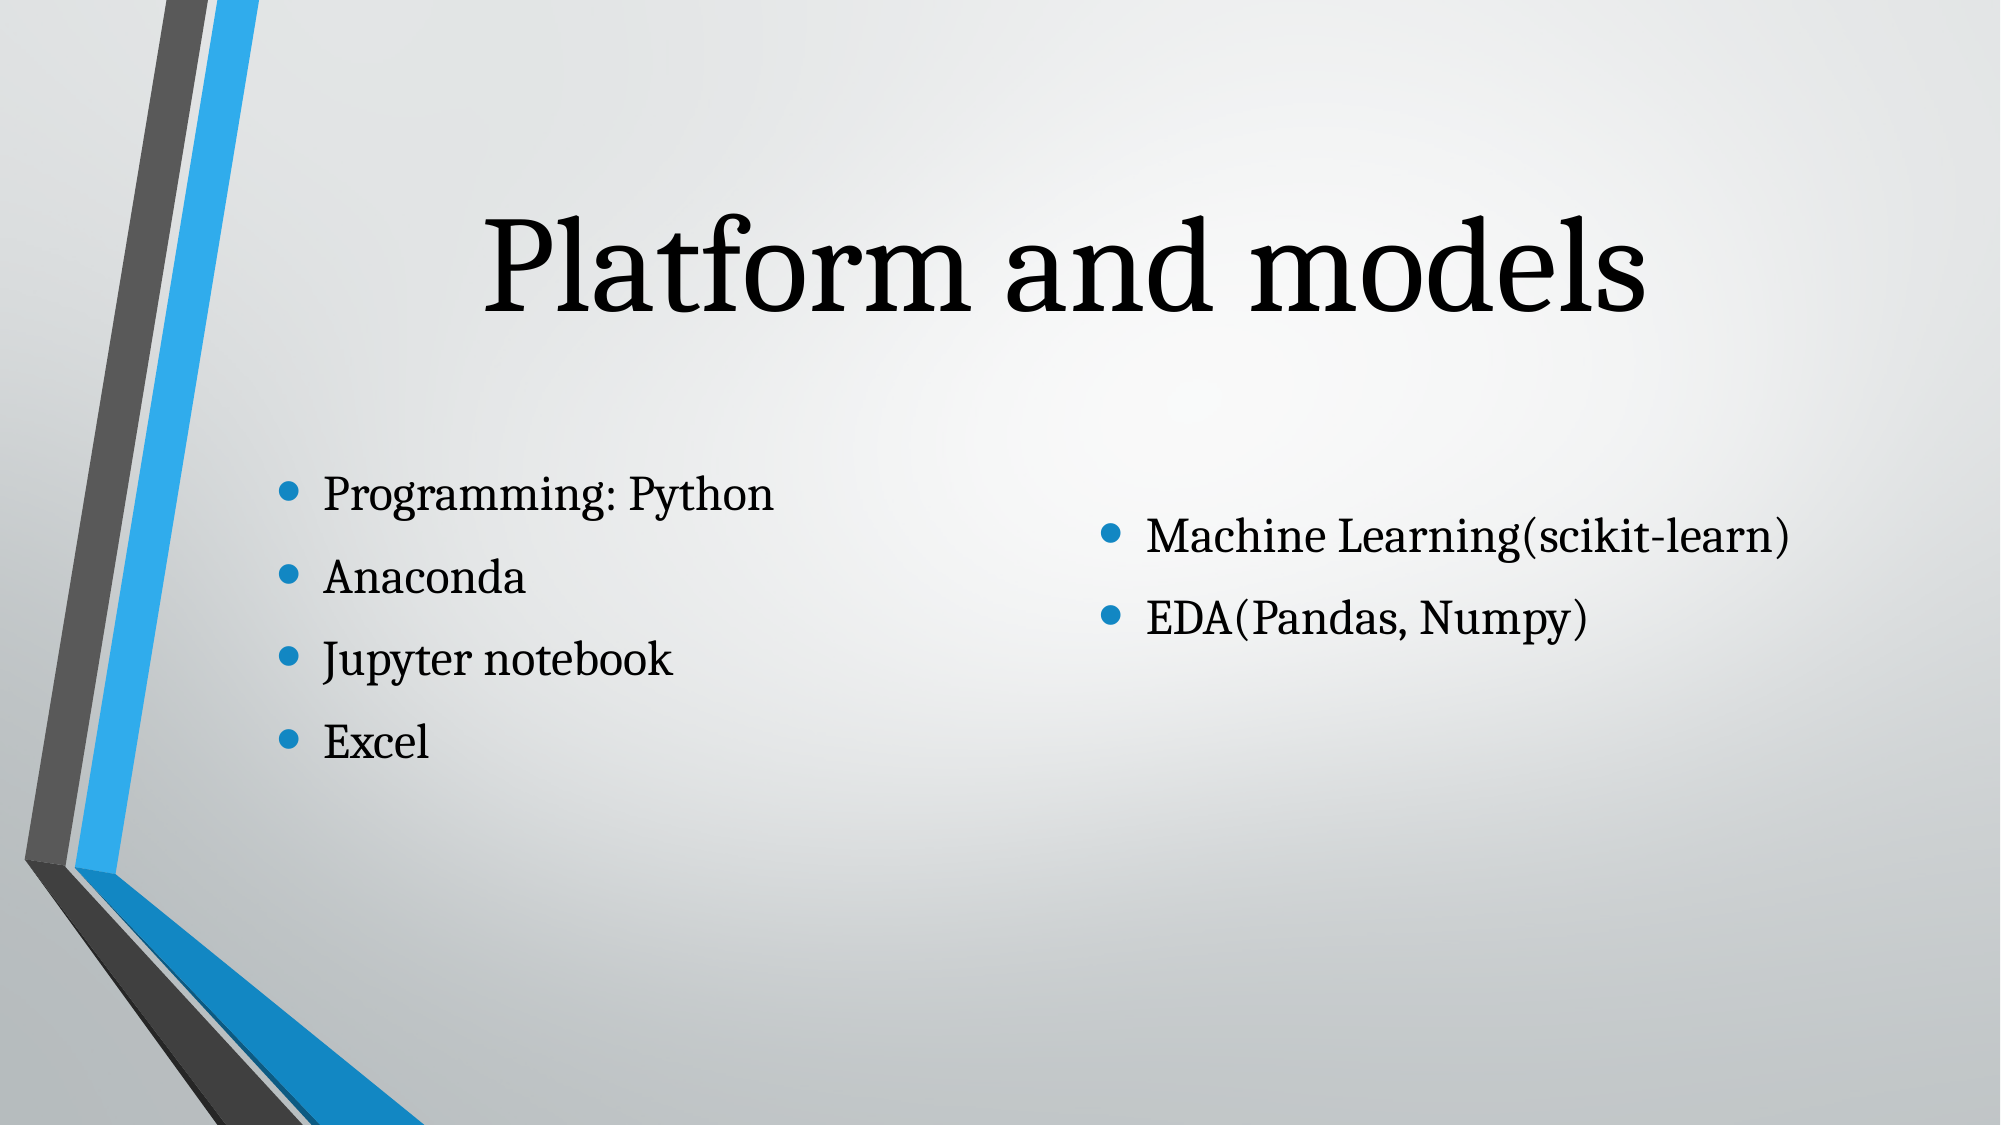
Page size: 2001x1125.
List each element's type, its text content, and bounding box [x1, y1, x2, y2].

list Machine Learning(scikit-learn) EDA(Pandas, Numpy) [1083, 399, 1887, 912]
title Platform and models [243, 112, 1887, 400]
list Programming: Python Anaconda Jupyter notebook Excel [261, 399, 1065, 912]
